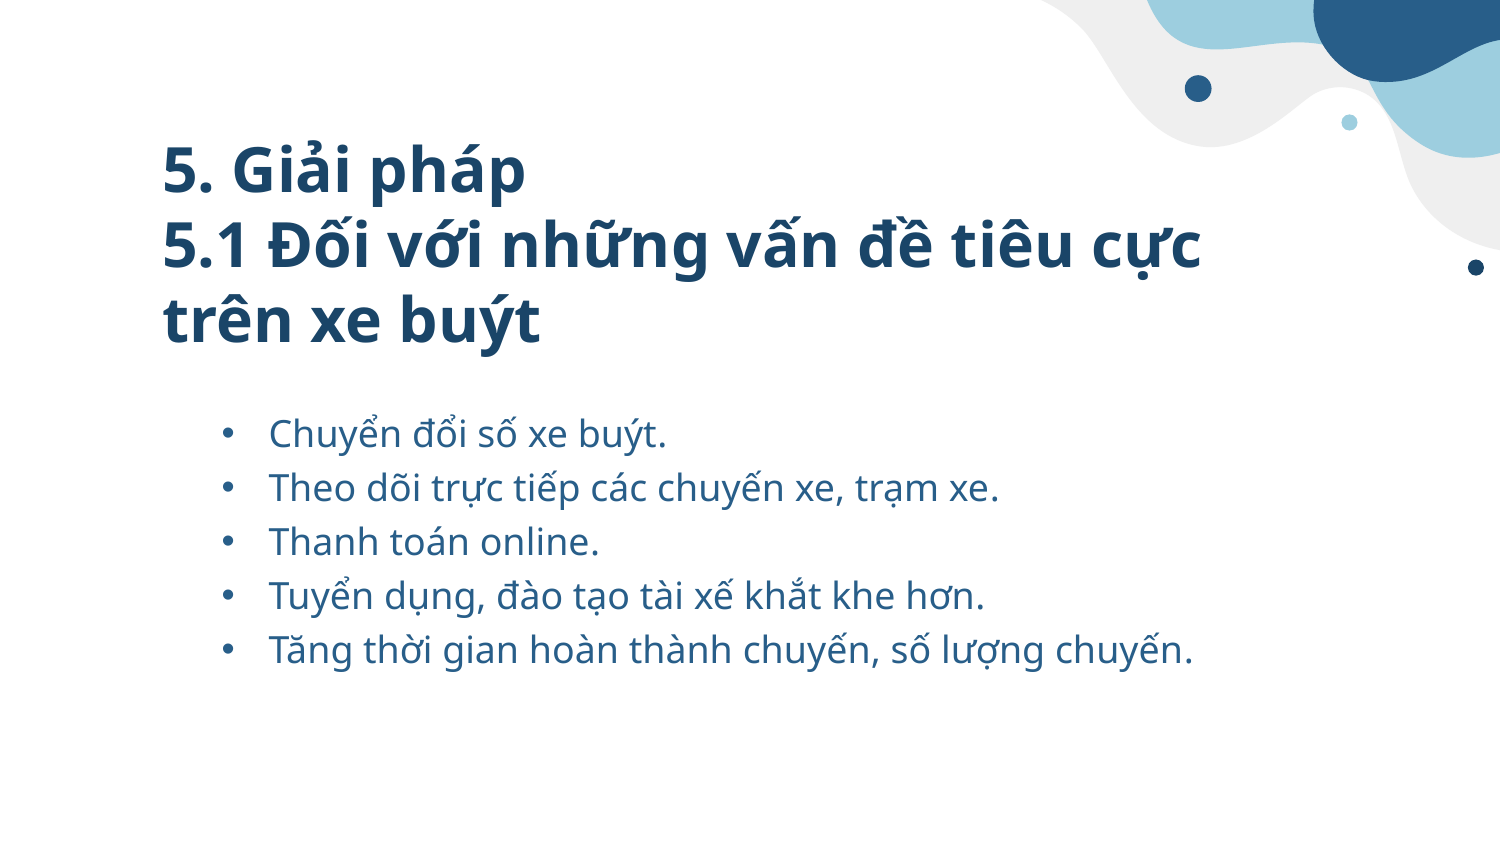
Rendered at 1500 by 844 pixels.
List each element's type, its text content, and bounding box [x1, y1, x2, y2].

title 5. Giải pháp 5.1 Đối với những vấn đề tiêu cực trên xe buýt [147, 114, 1319, 334]
text_box Chuyển đổi số xe buýt. Theo dõi trực tiếp các chuyến xe, trạm xe. Thanh toán online. Tuyển dụng, đào tạo tài xế khắt khe hơn. Tăng thời gian hoàn thành chuyến, số lượng chuyến. [206, 386, 1438, 666]
